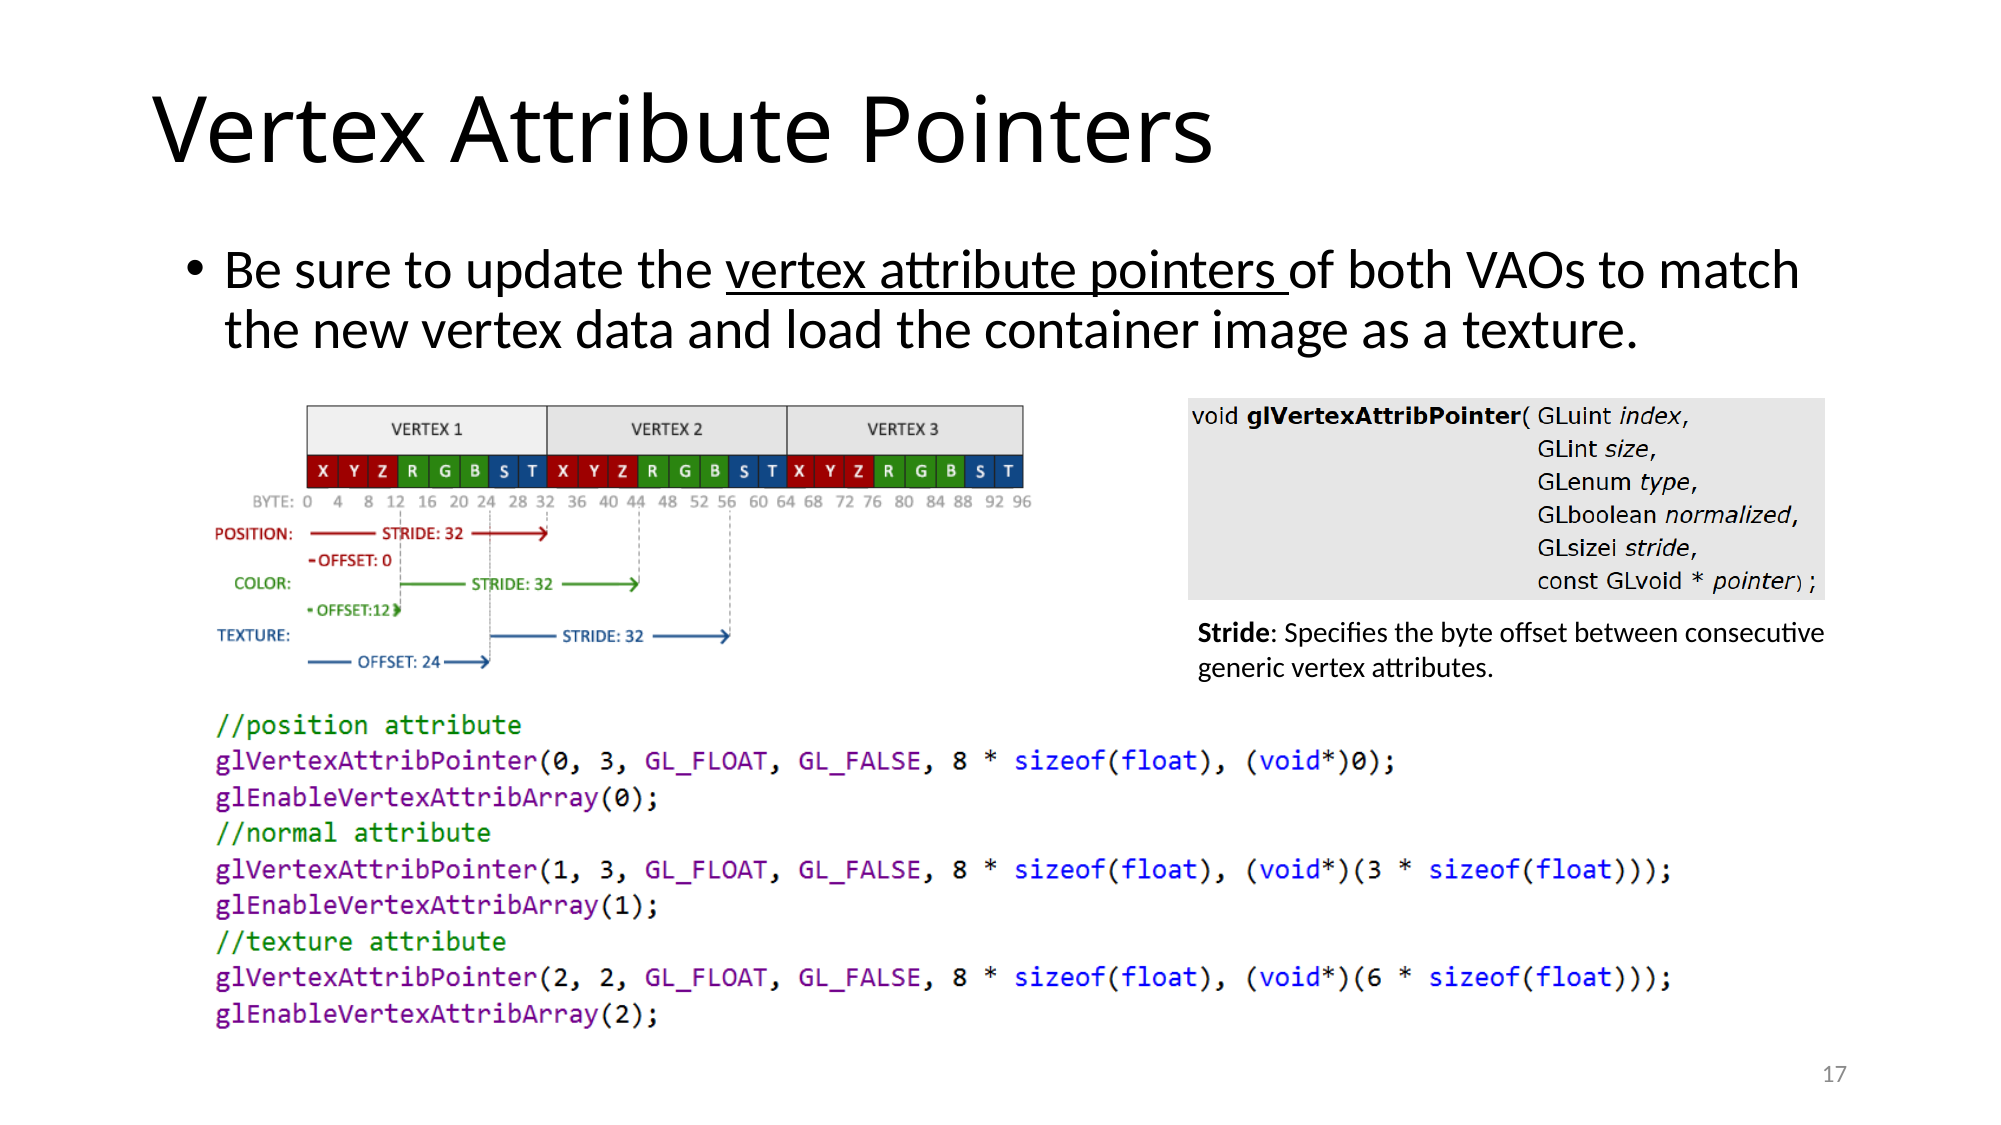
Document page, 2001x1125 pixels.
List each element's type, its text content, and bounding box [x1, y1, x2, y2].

text_box Stride: Specifies the byte offset between consecutive generic vertex attributes. [1183, 606, 1863, 691]
slide_number 17 [1412, 1042, 1863, 1103]
list Be sure to update the vertex attribute pointers of both VAOs to match the new vertex data and load the container image as a texture. [170, 232, 1822, 372]
picture [1188, 398, 1825, 600]
title Vertex Attribute Pointers [137, 59, 1863, 206]
picture [207, 707, 1681, 1043]
picture [204, 378, 1068, 698]
